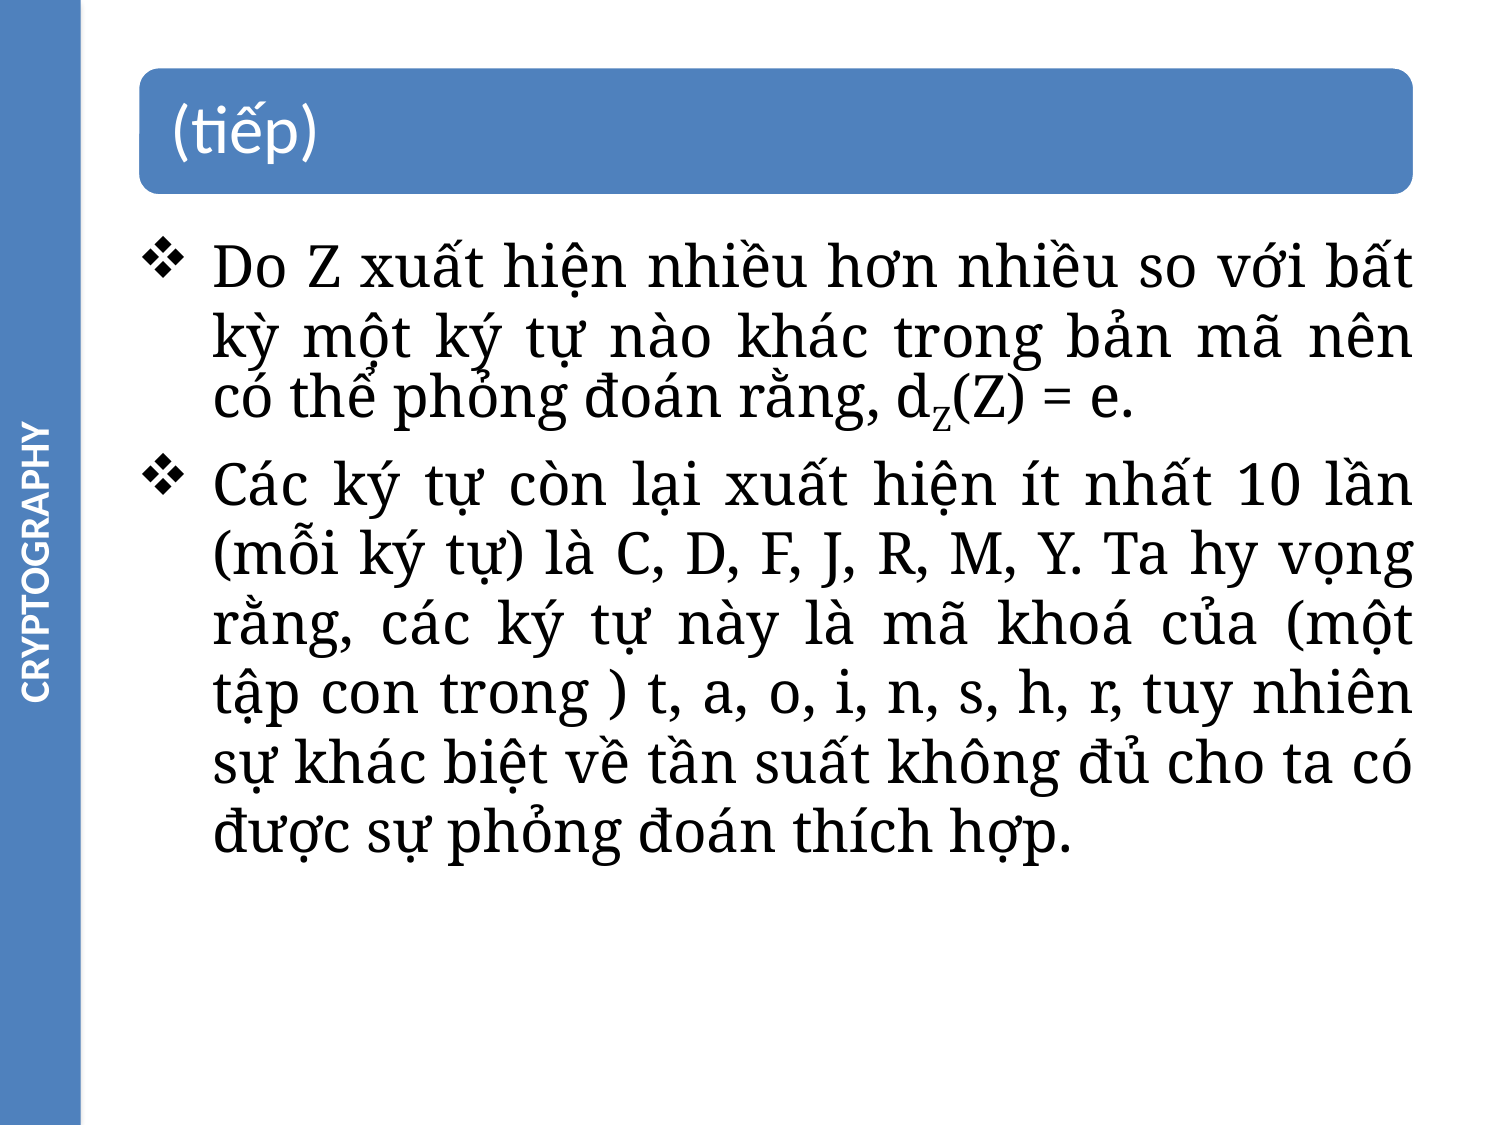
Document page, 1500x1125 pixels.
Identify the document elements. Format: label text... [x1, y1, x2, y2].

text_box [136, 65, 1416, 198]
text_box CRYPTOGRAPHY [0, 0, 84, 1125]
text_box Do Z xuất hiện nhiều hơn nhiều so với bất kỳ một ký tự nào khác trong bản mã nên có thể phỏng đoán rằng, dZ(Z) = e. Các ký tự còn lại xuất hiện ít nhất 10 lần (mỗi ký tự) là C, D, F, J, R, M, Y. Ta hy vọng rằng, các ký tự này là mã khoá của (một tập con trong ) t, a, o, i, n, s, h, r, tuy nhiên sự khác biệt về tần suất không đủ cho ta có được sự phỏng đoán thích hợp. [137, 230, 1415, 1015]
